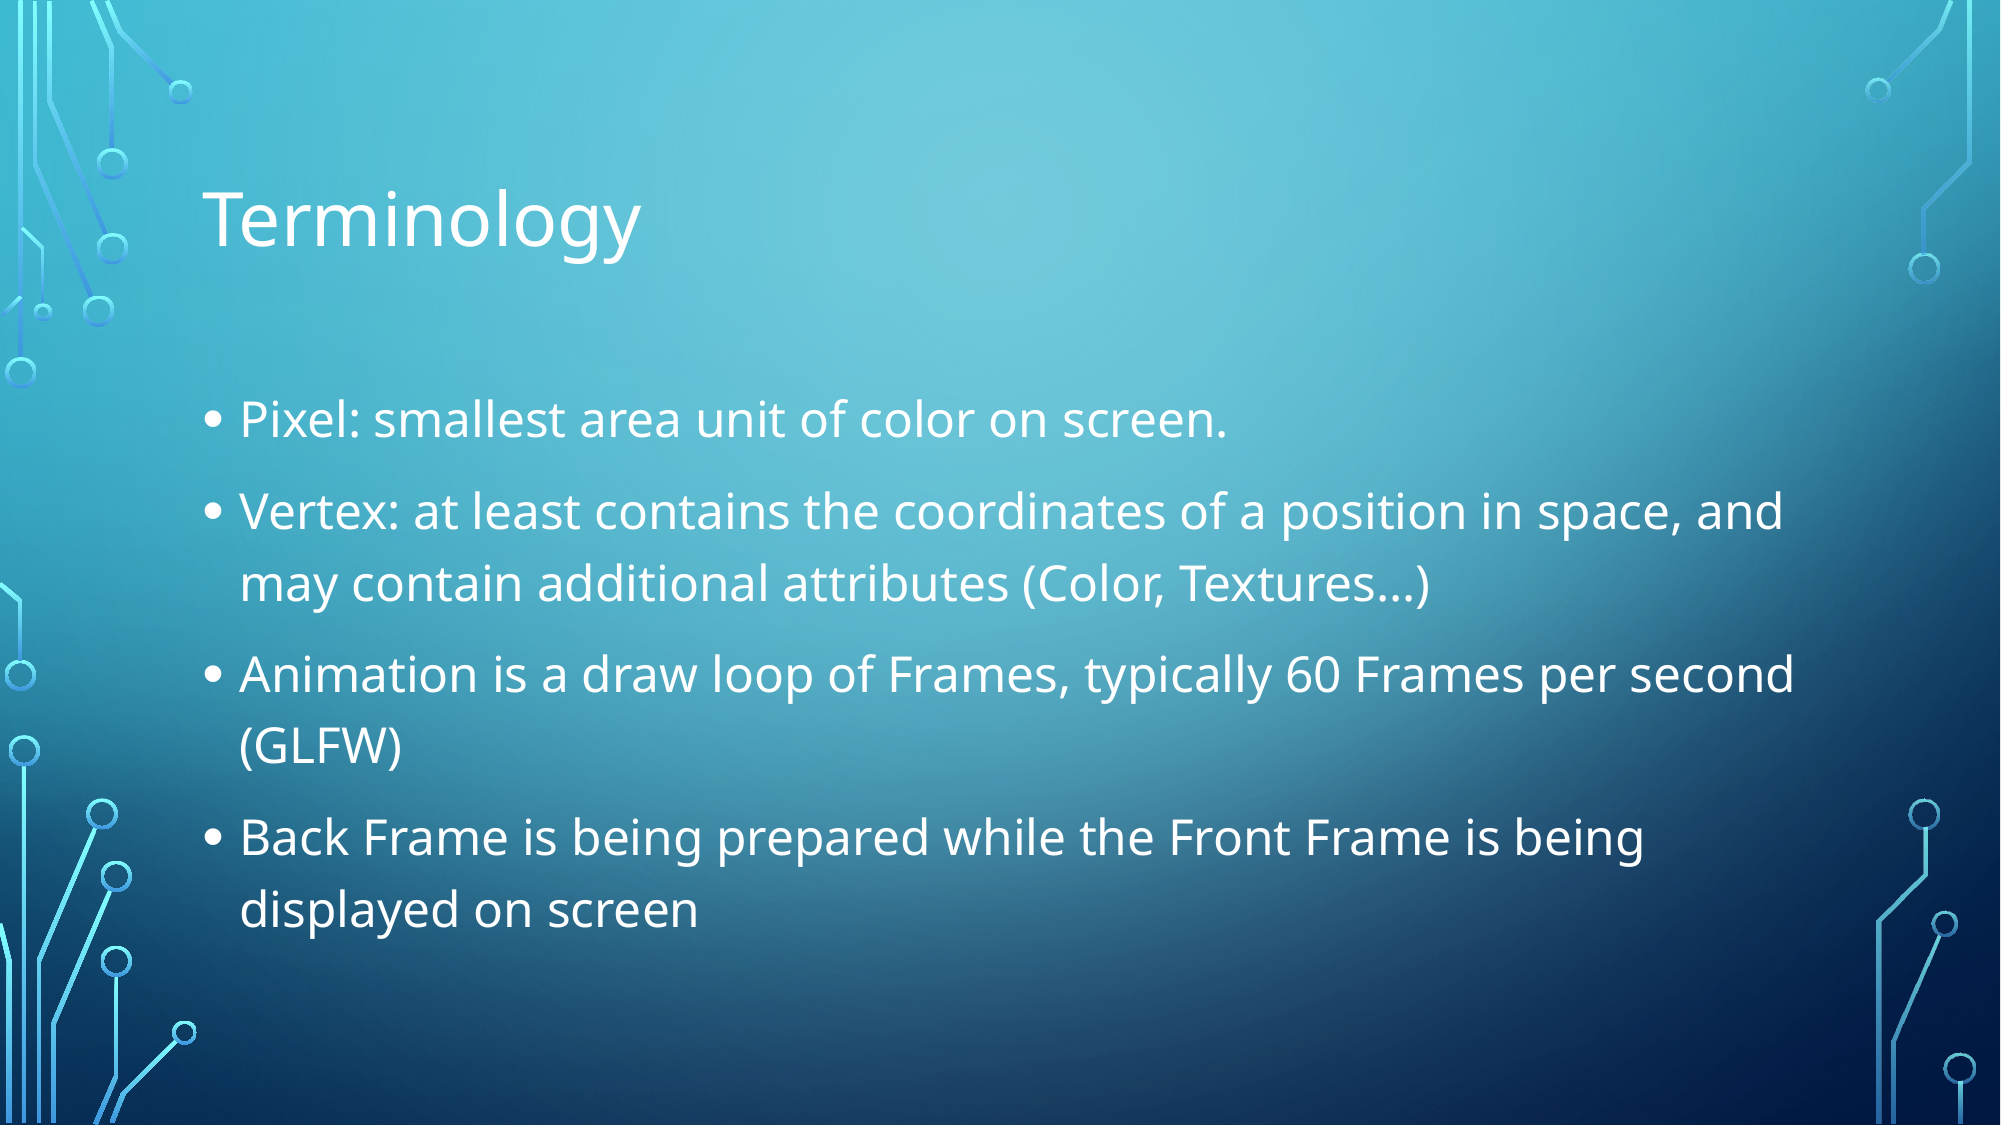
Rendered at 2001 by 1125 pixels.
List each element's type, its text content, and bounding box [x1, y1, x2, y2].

list Pixel: smallest area unit of color on screen. Vertex: at least contains the coordinates of a position in space, and may contain additional attributes (Color, Textures…) Animation is a draw loop of Frames, typically 60 Frames per second (GLFW) Back Frame is being prepared while the Front Frame is being displayed on screen [187, 369, 1813, 950]
title Terminology [187, 101, 1813, 344]
